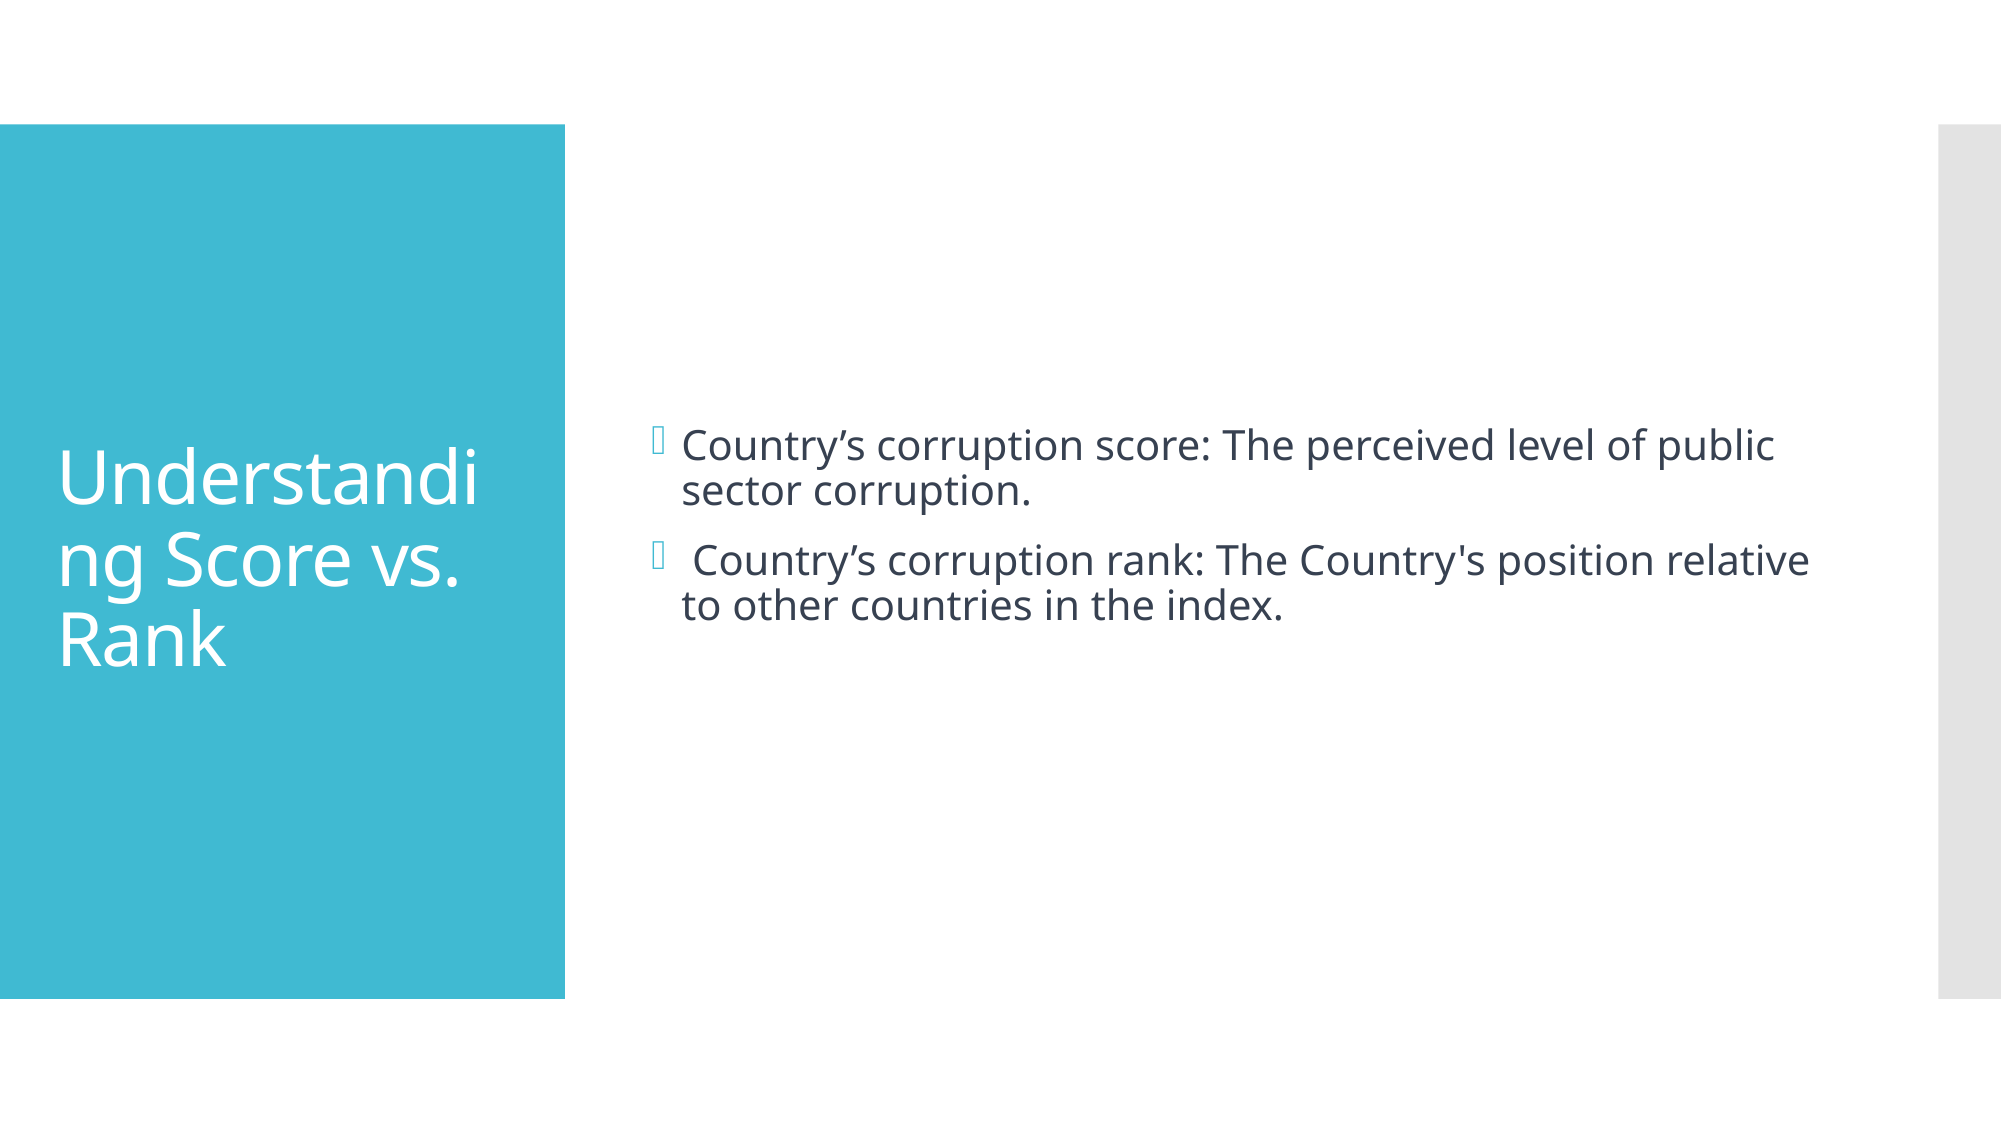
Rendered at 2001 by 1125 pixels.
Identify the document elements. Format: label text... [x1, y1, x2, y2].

list Country’s corruption score: The perceived level of public sector corruption. Country’s corruption rank: The Country's position relative to other countries in the index. [636, 141, 1837, 982]
title Understanding Score vs. Rank [41, 184, 525, 940]
